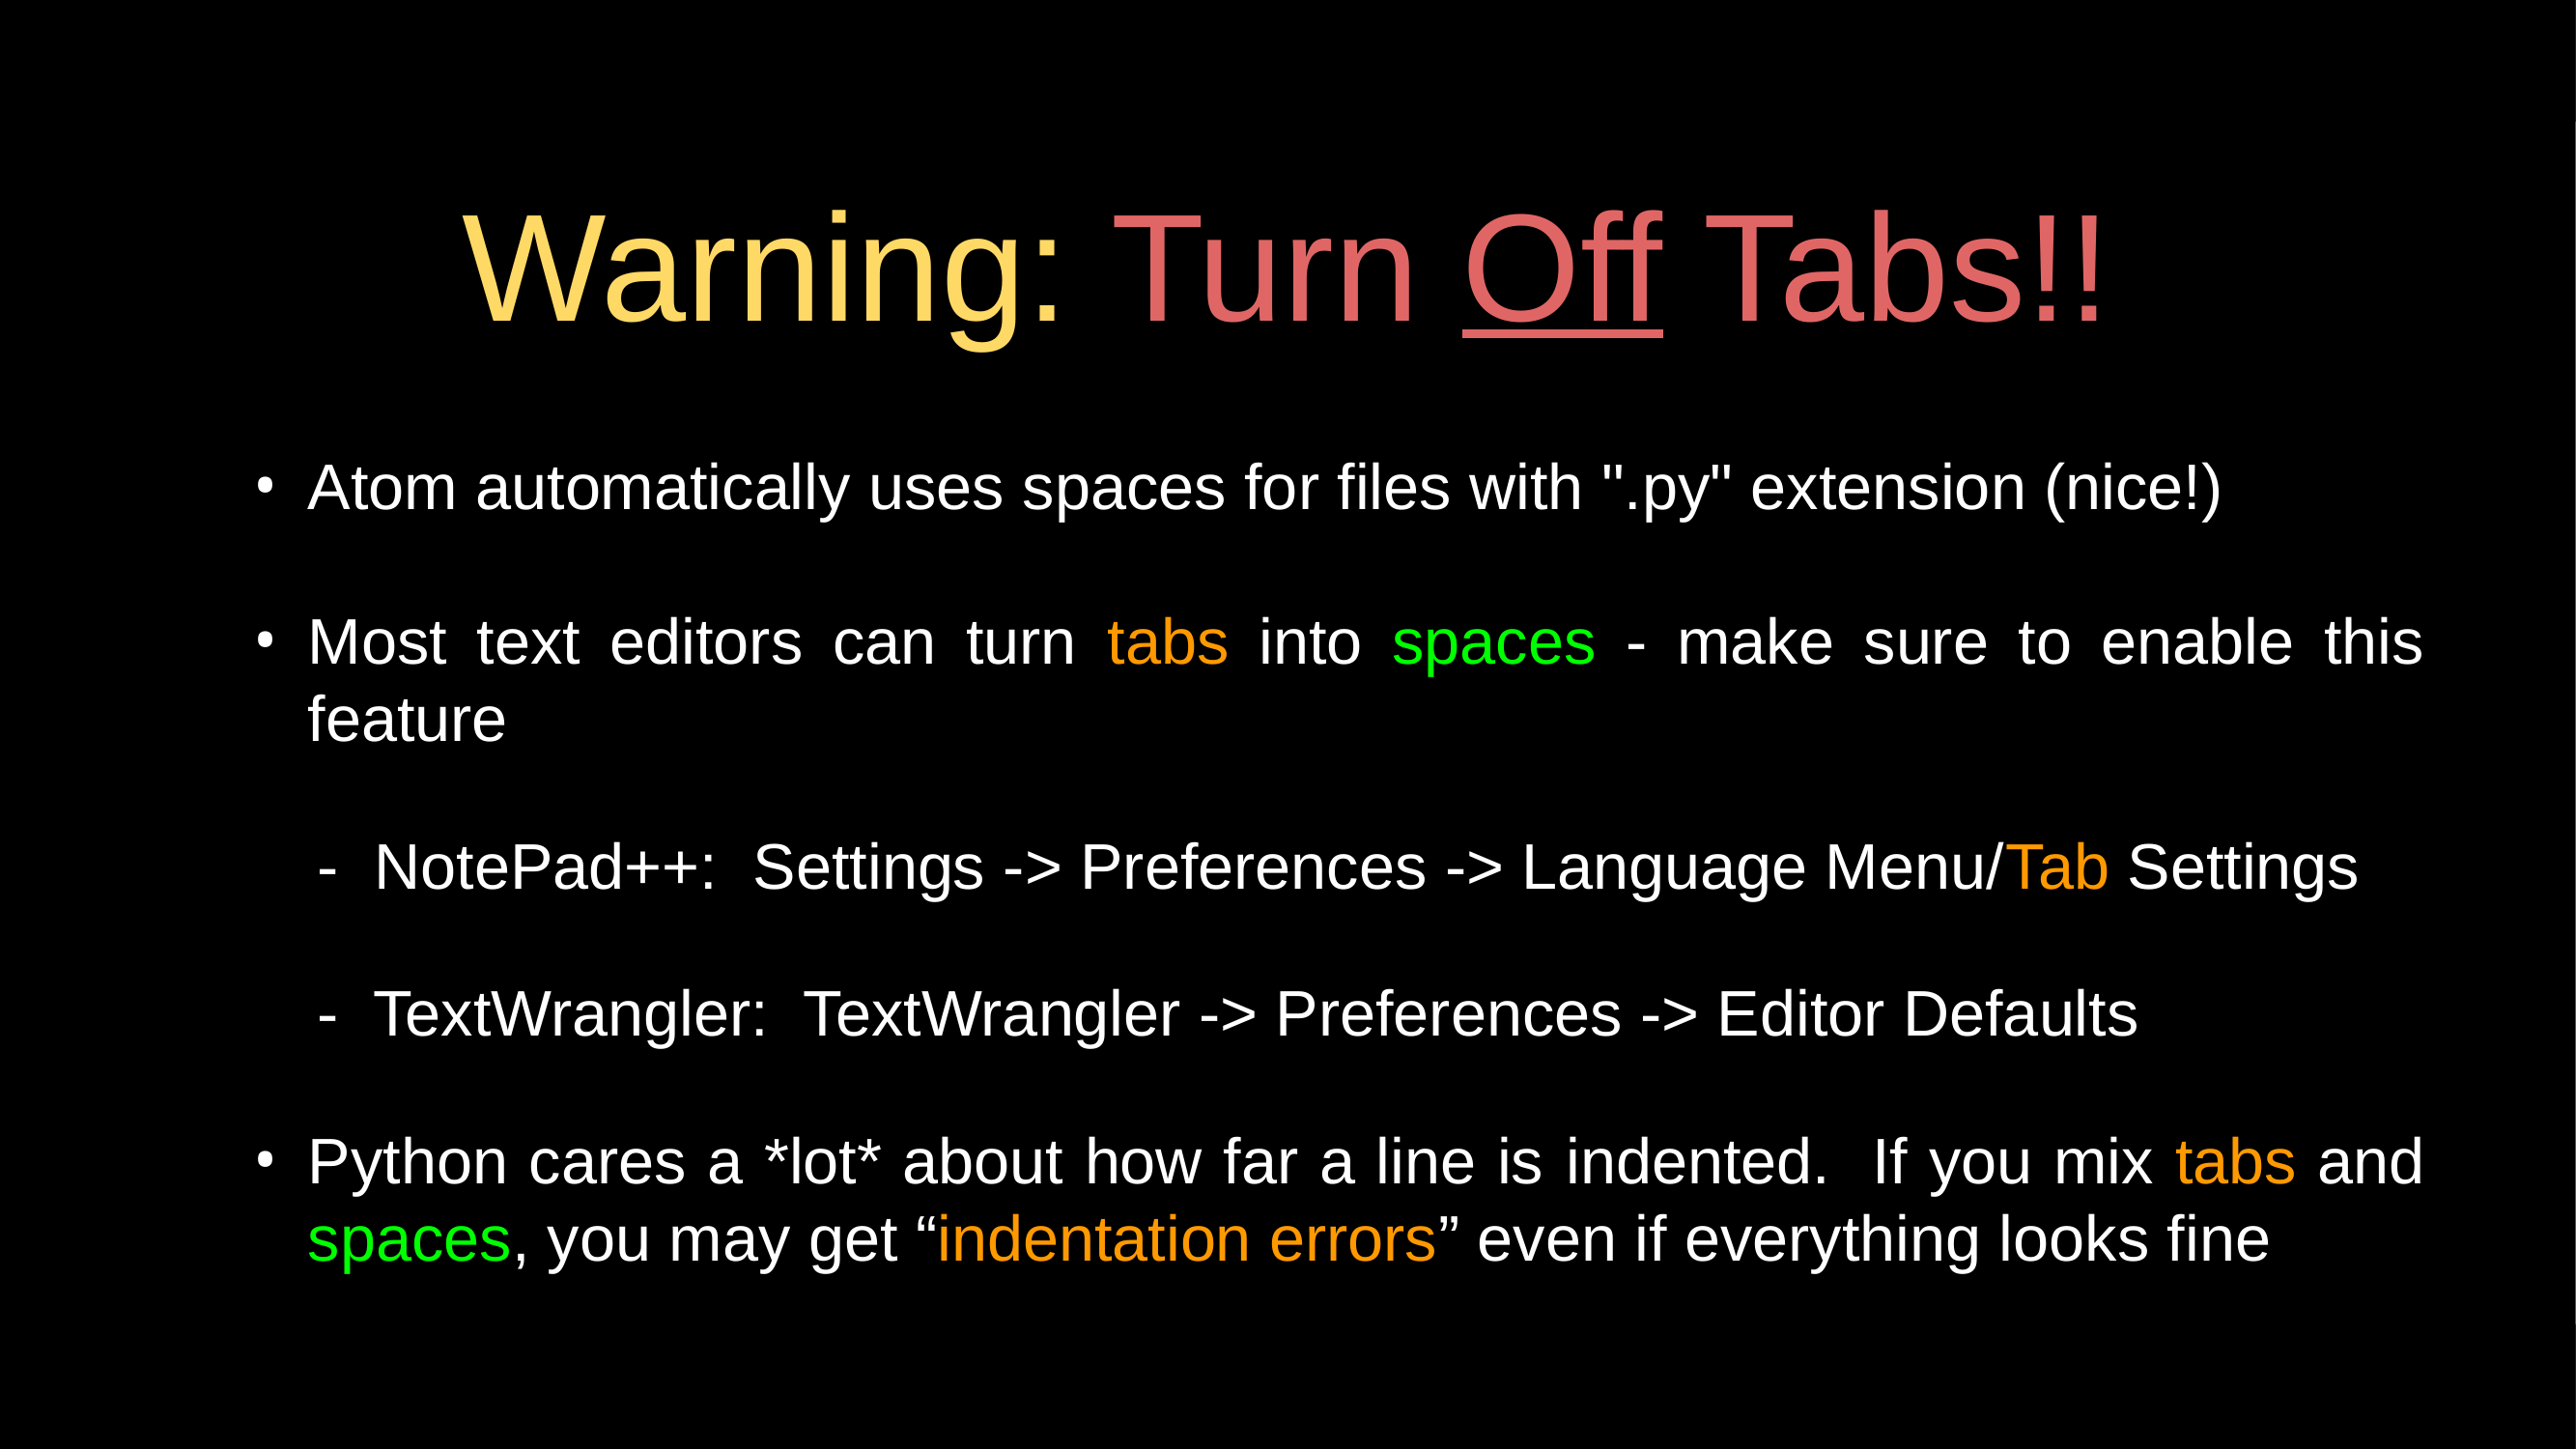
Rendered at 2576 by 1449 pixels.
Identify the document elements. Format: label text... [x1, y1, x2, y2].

list Atom automatically uses spaces for files with ".py" extension (nice!) Most text editors can turn tabs into spaces - make sure to enable this feature - NotePad++: Settings -> Preferences -> Language Menu/Tab Settings - TextWrangler: TextWrangler -> Preferences -> Editor Defaults Python cares a *lot* about how far a line is indented. If you mix tabs and spaces, you may get “indentation errors” even if everything looks fine [183, 412, 2432, 1307]
title Warning: Turn Off Tabs!! [183, 118, 2391, 403]
